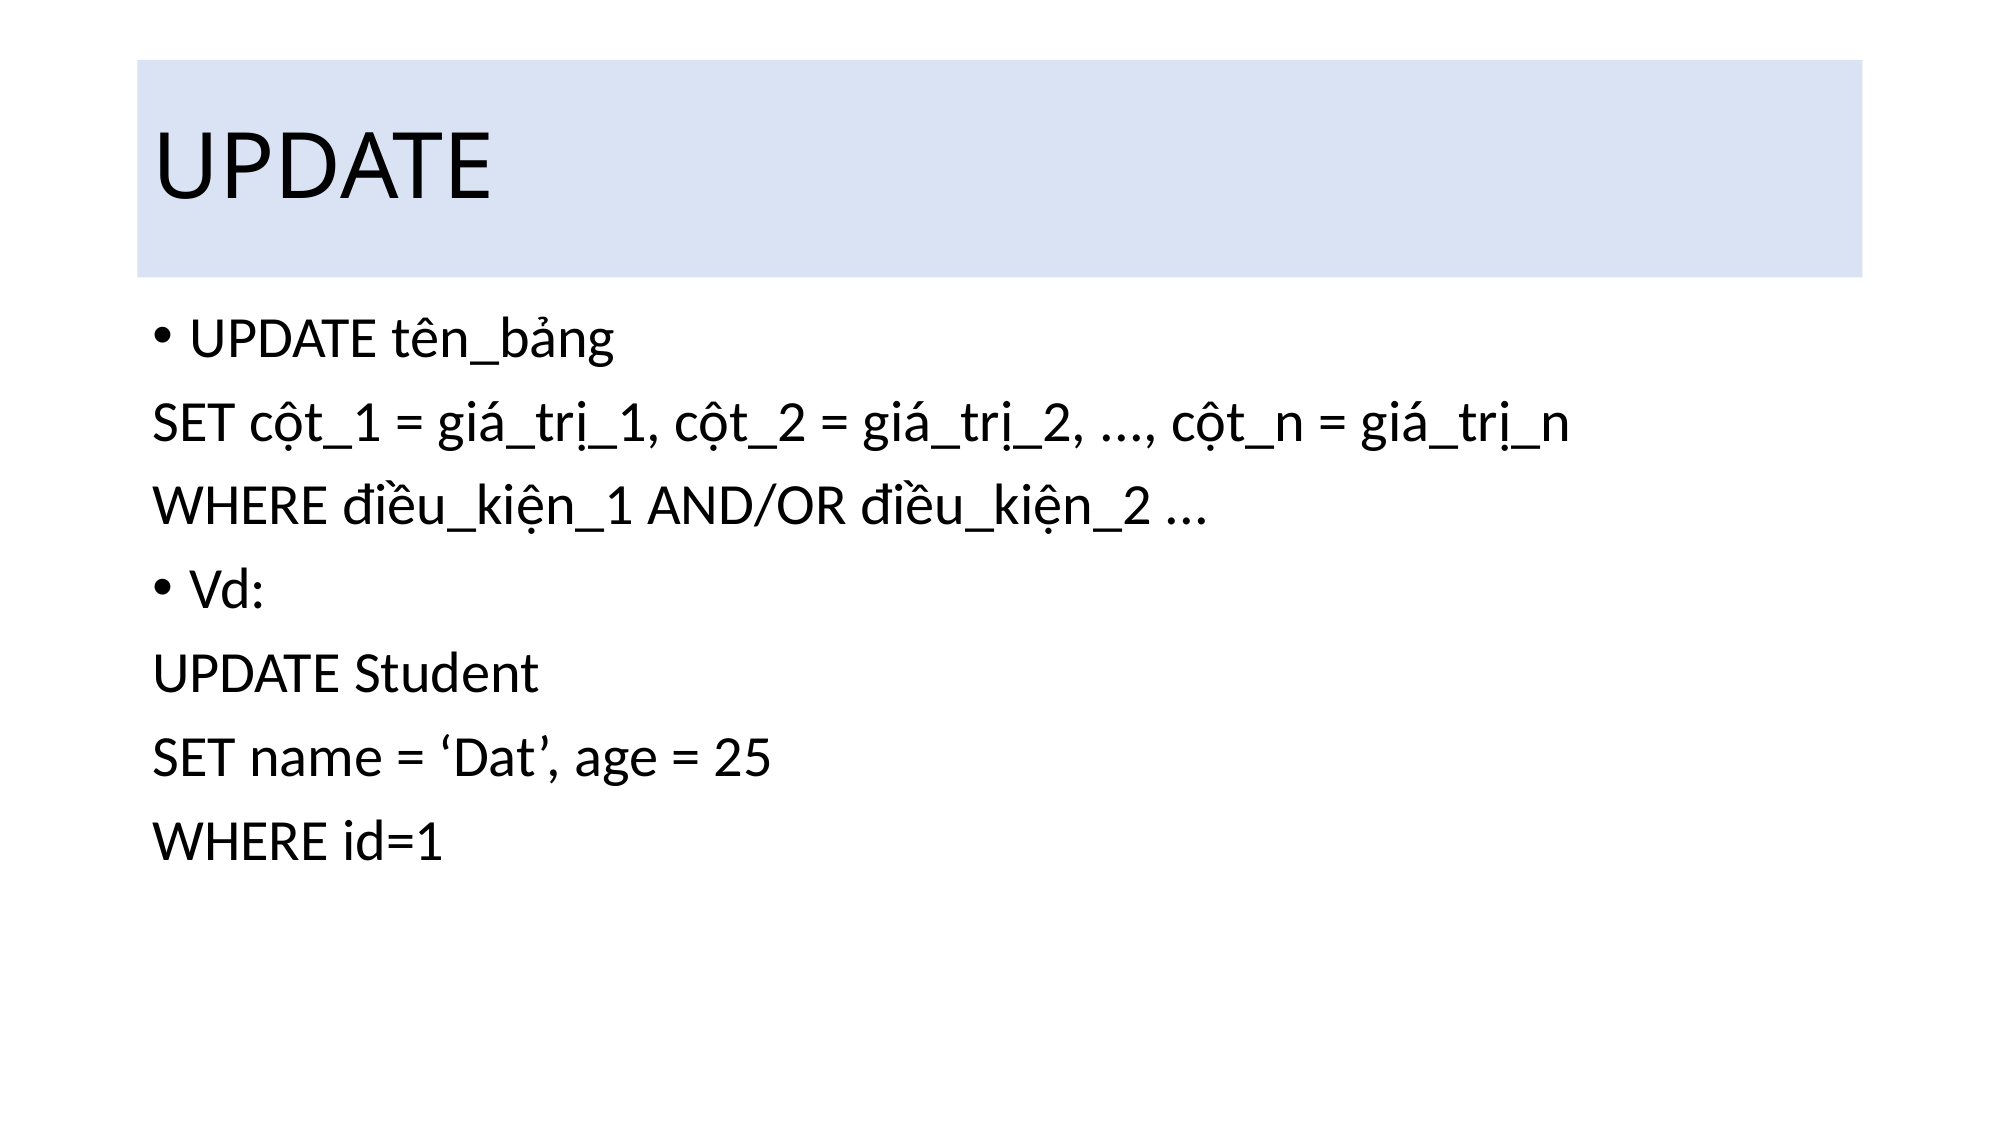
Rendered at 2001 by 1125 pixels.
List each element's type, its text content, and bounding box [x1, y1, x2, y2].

list UPDATE tên_bảng SET cột_1 = giá_trị_1, cột_2 = giá_trị_2, ..., cột_n = giá_trị_n WHERE điều_kiện_1 AND/OR điều_kiện_2 ... Vd: UPDATE Student SET name = ‘Dat’, age = 25 WHERE id=1 [137, 299, 1863, 1014]
title UPDATE [137, 59, 1863, 278]
